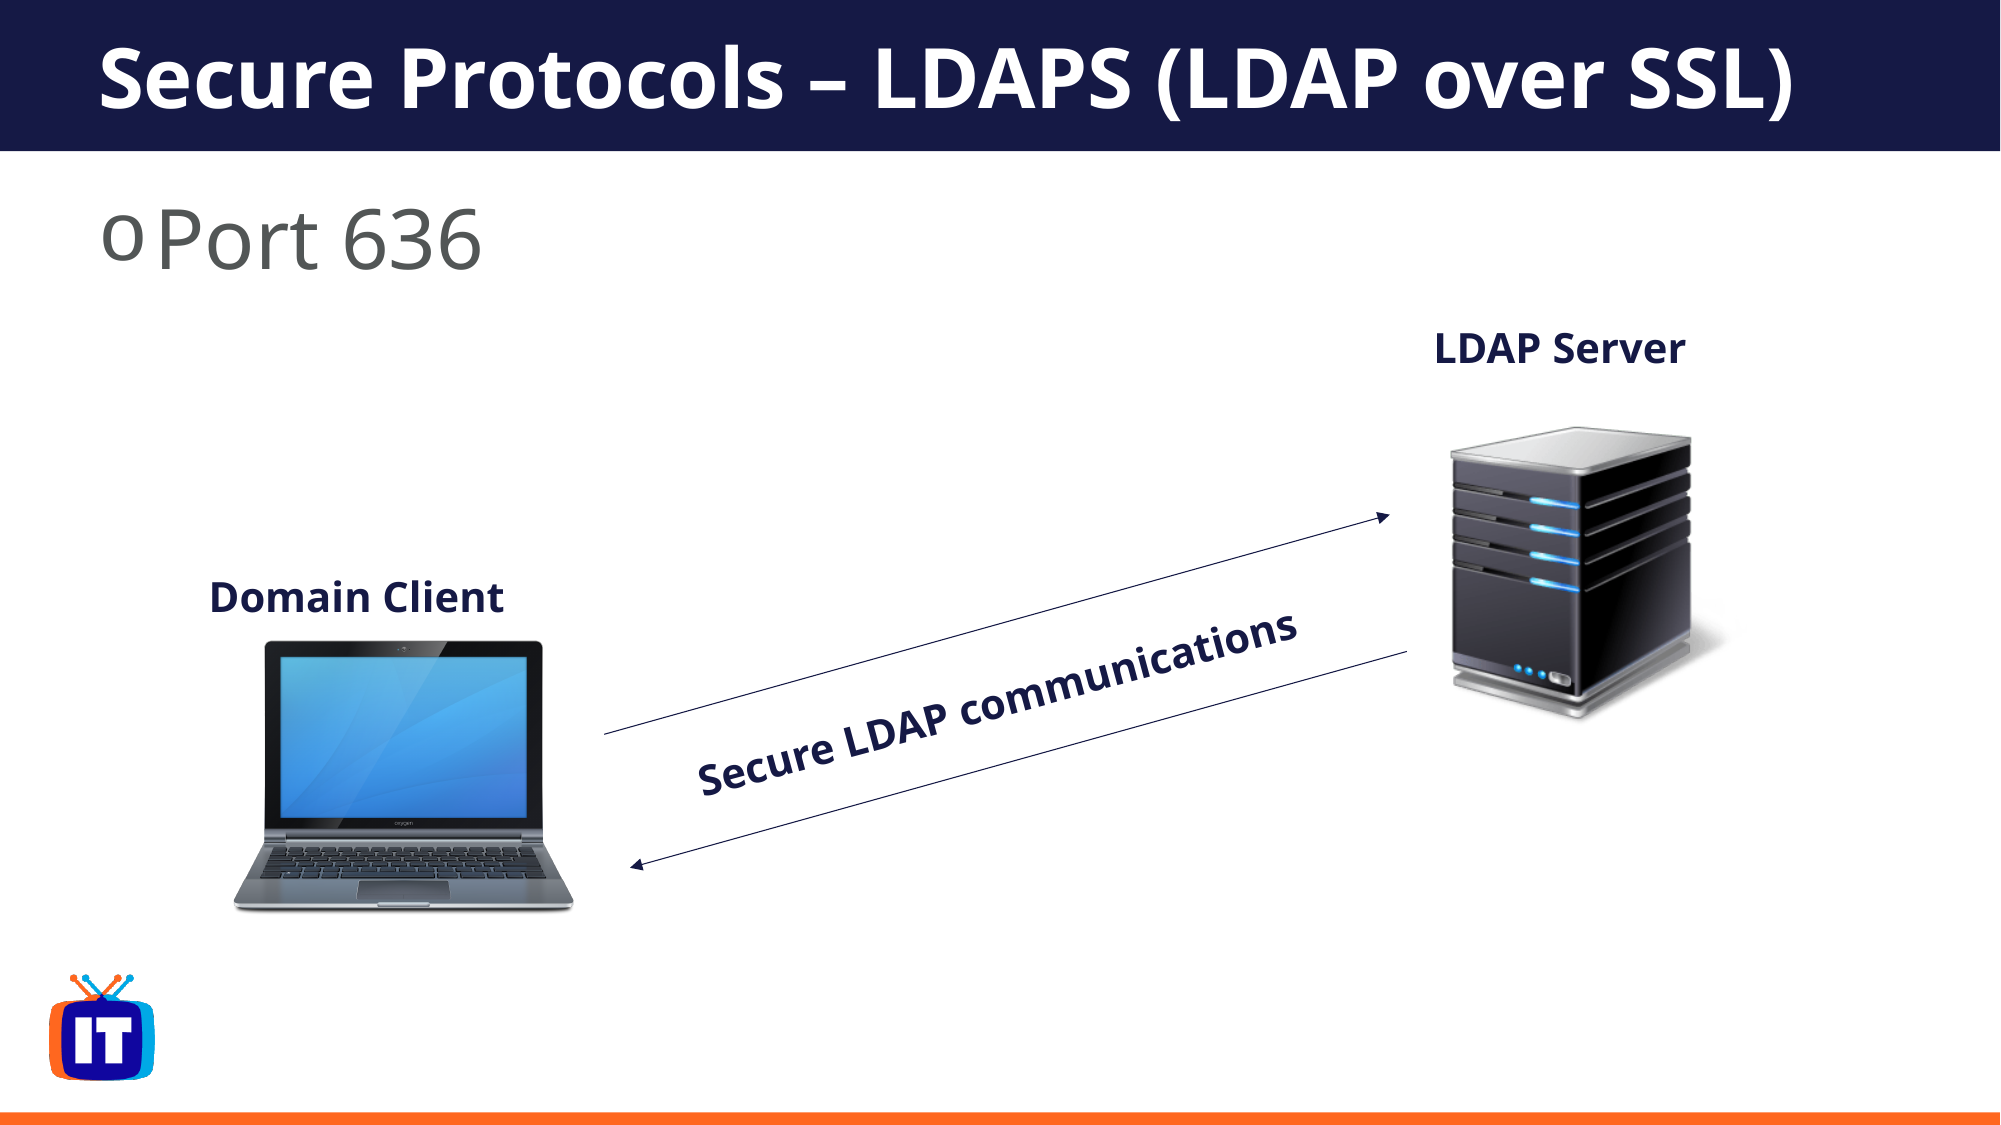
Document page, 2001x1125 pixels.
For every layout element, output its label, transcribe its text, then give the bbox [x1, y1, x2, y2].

text_box Domain Client [193, 563, 531, 628]
picture [232, 603, 575, 947]
picture [1423, 403, 1747, 726]
picture [45, 968, 158, 1087]
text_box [629, 651, 1407, 868]
title Secure Protocols – LDAPS (LDAP over SSL) [83, 0, 1917, 168]
text_box LDAP Server [1418, 314, 1702, 380]
list Port 636 [83, 190, 1917, 960]
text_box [604, 514, 1390, 735]
